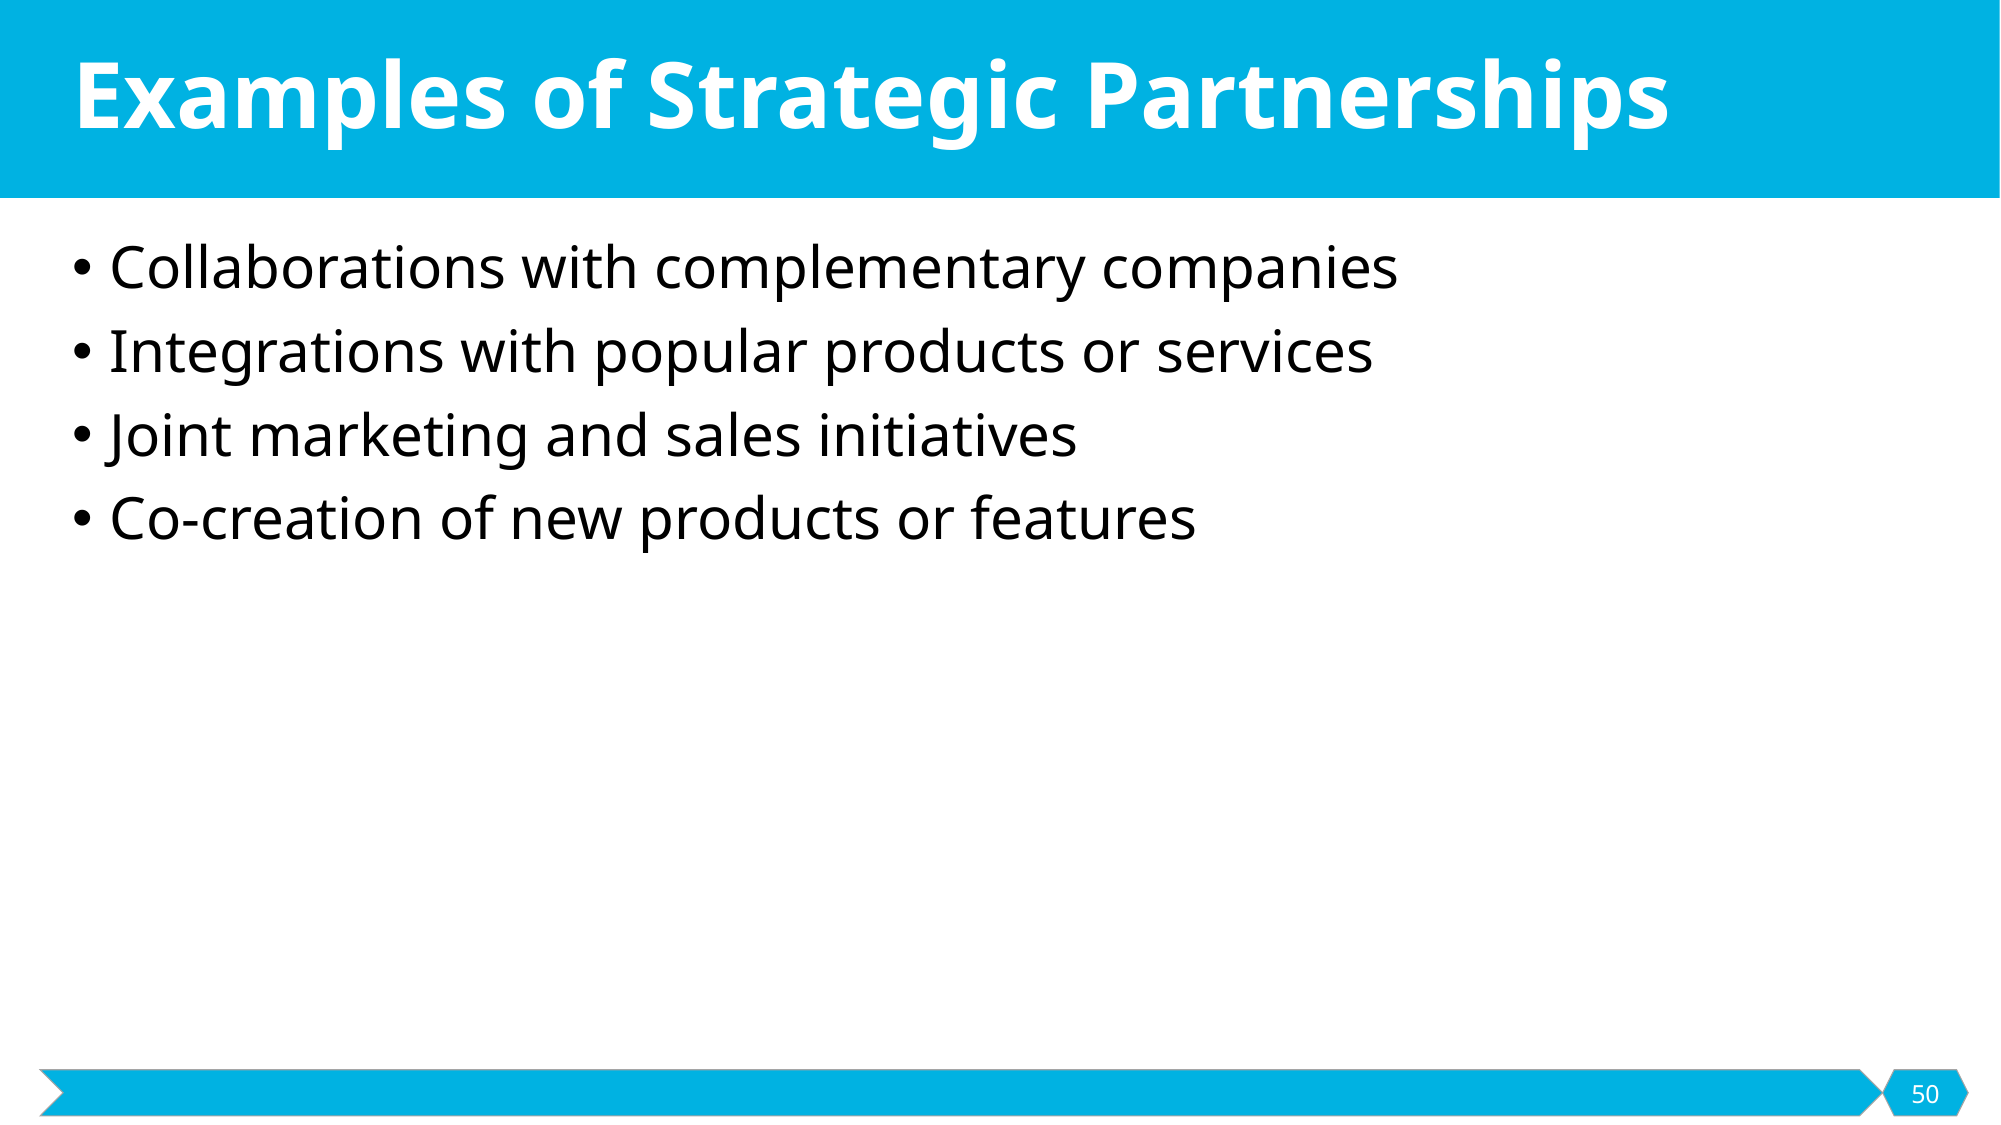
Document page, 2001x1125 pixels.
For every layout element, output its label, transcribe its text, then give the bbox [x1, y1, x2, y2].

title Examples of Strategic Partnerships [56, 0, 1969, 199]
slide_number 50 [1882, 1065, 1969, 1125]
list Collaborations with complementary companies Integrations with popular products or services Joint marketing and sales initiatives Co-creation of new products or features [56, 230, 1969, 1010]
